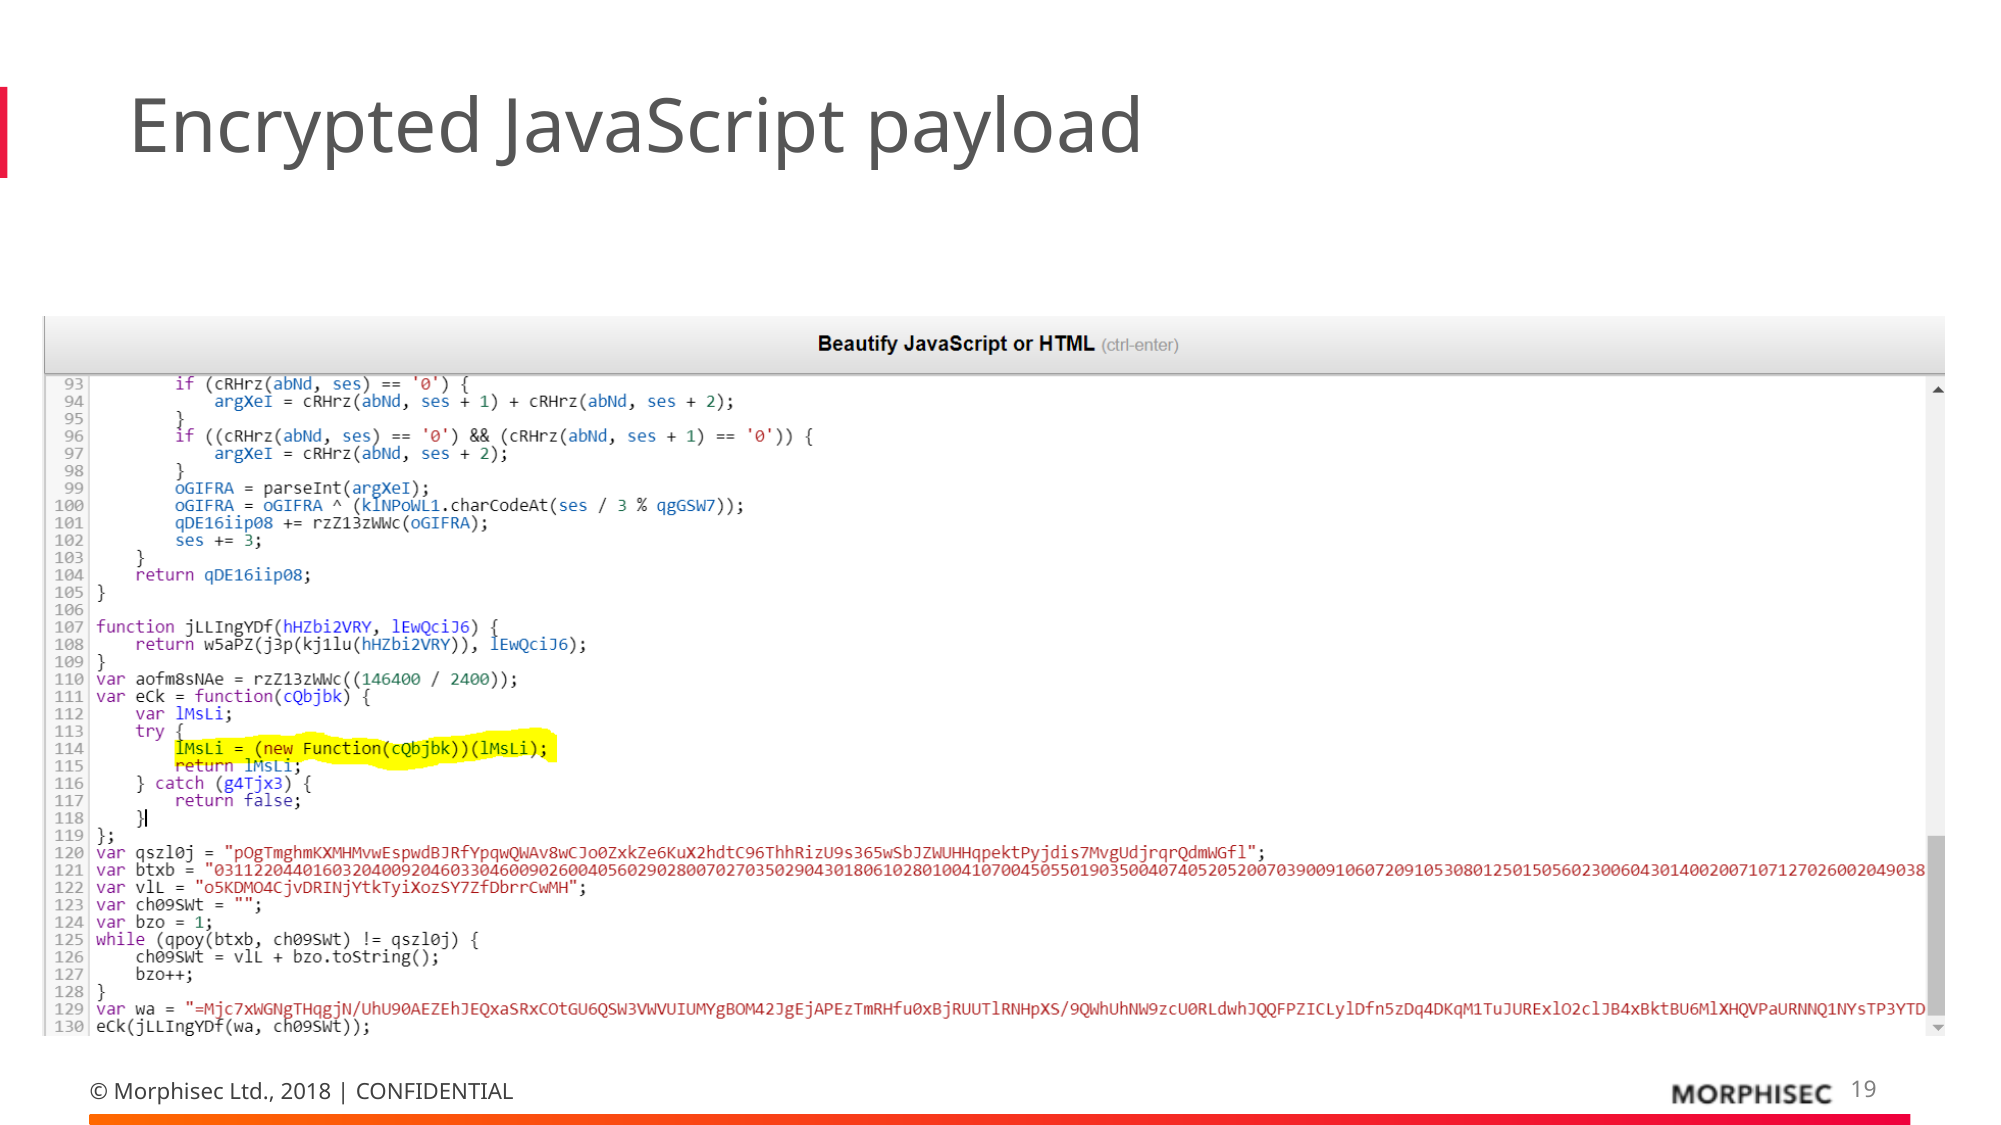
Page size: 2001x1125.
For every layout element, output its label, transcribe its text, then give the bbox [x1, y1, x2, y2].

title Encrypted JavaScript payload [128, 35, 1871, 223]
picture [42, 316, 1945, 1036]
slide_number 19 [1835, 1060, 1938, 1121]
